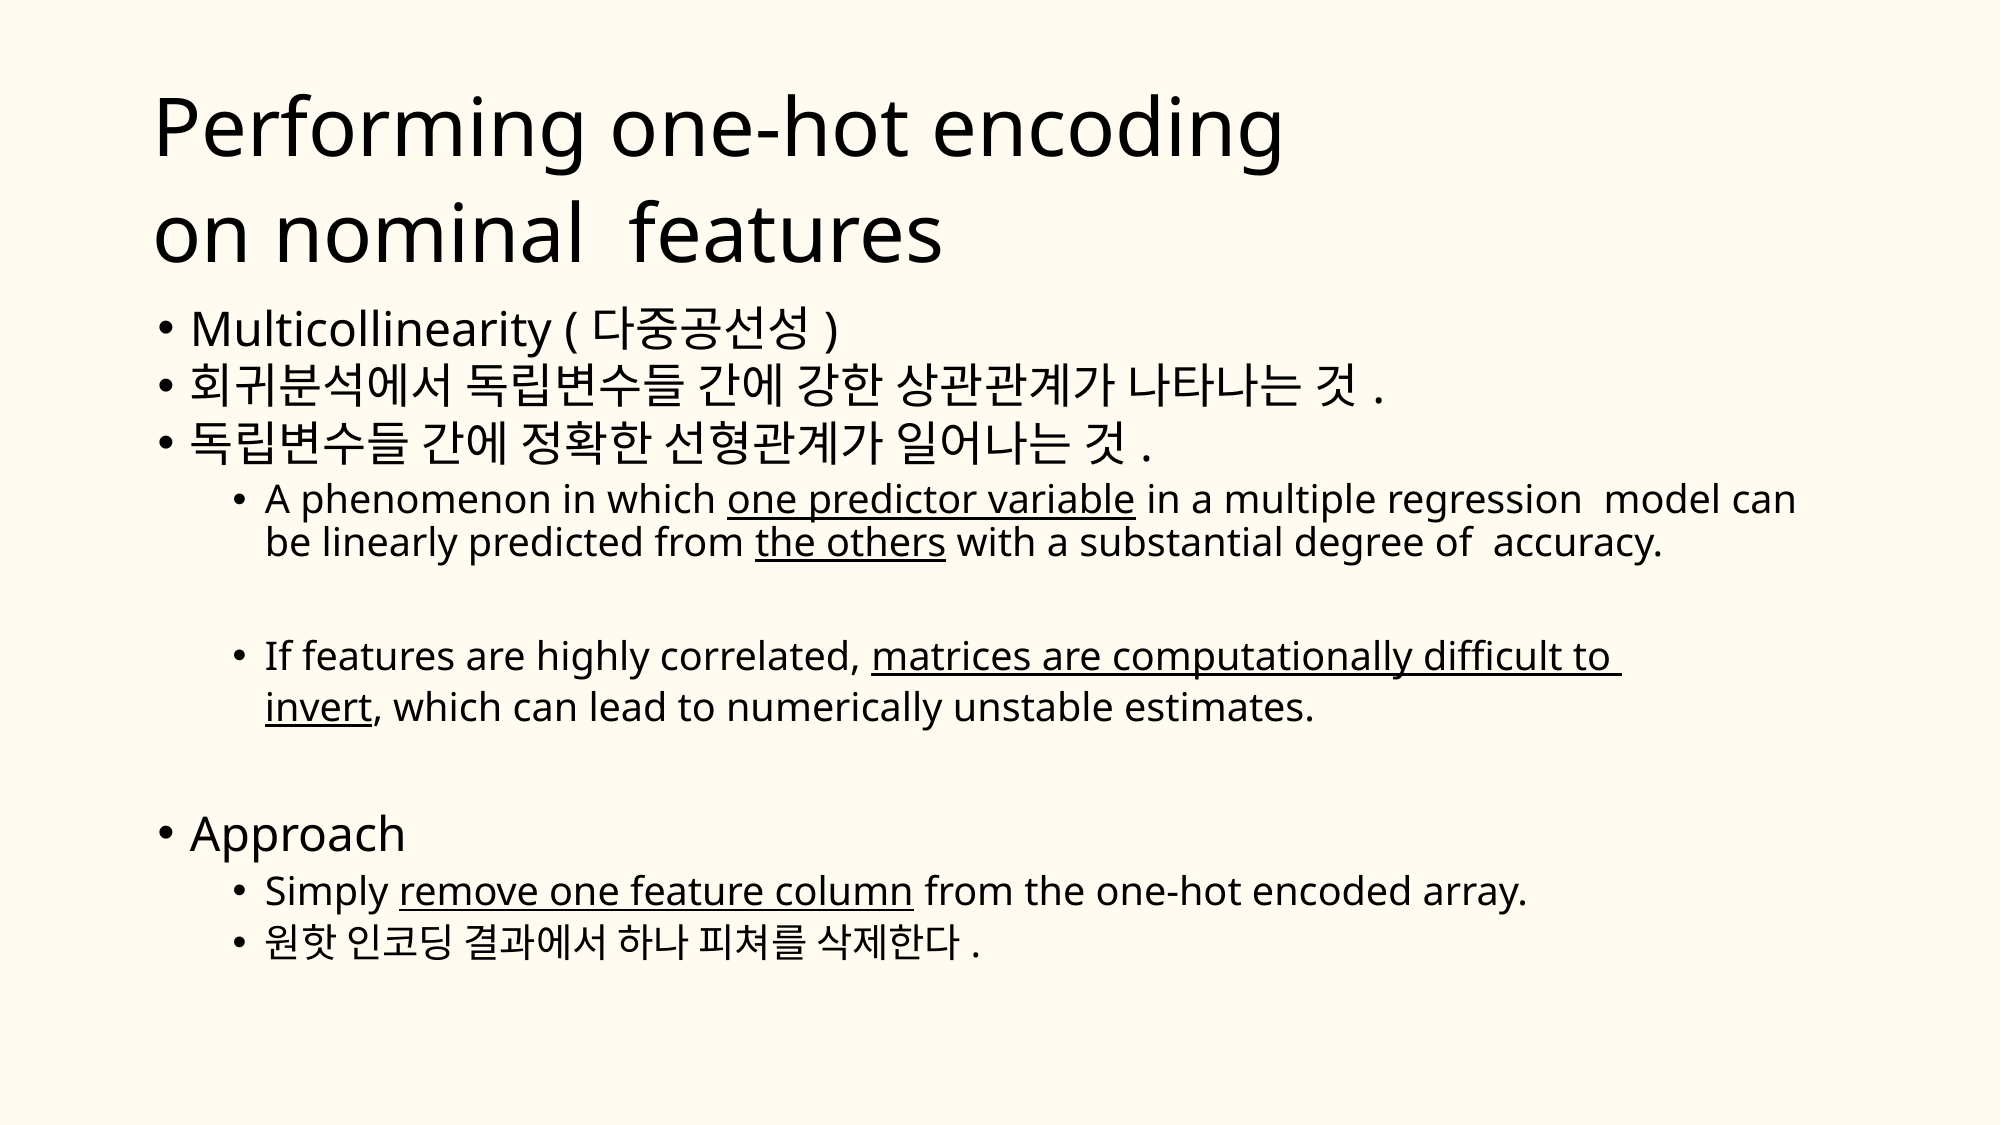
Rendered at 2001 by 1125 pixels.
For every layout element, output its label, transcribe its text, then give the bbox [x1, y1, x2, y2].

text_box Multicollinearity (다중공선성) 회귀분석에서 독립변수들 간에 강한 상관관계가 나타나는 것. 독립변수들 간에 정확한 선형관계가 일어나는 것. A phenomenon in which one predictor variable in a multiple regression model can be linearly predicted from the others with a substantial degree of accuracy. If features are highly correlated, matrices are computationally difficult to invert, which can lead to numerically unstable estimates. Approach Simply remove one feature column from the one-hot encoded array. 원핫 인코딩 결과에서 하나 피쳐를 삭제한다. [150, 296, 1808, 966]
title Performing one-hot encoding on nominal features [150, 52, 1683, 280]
